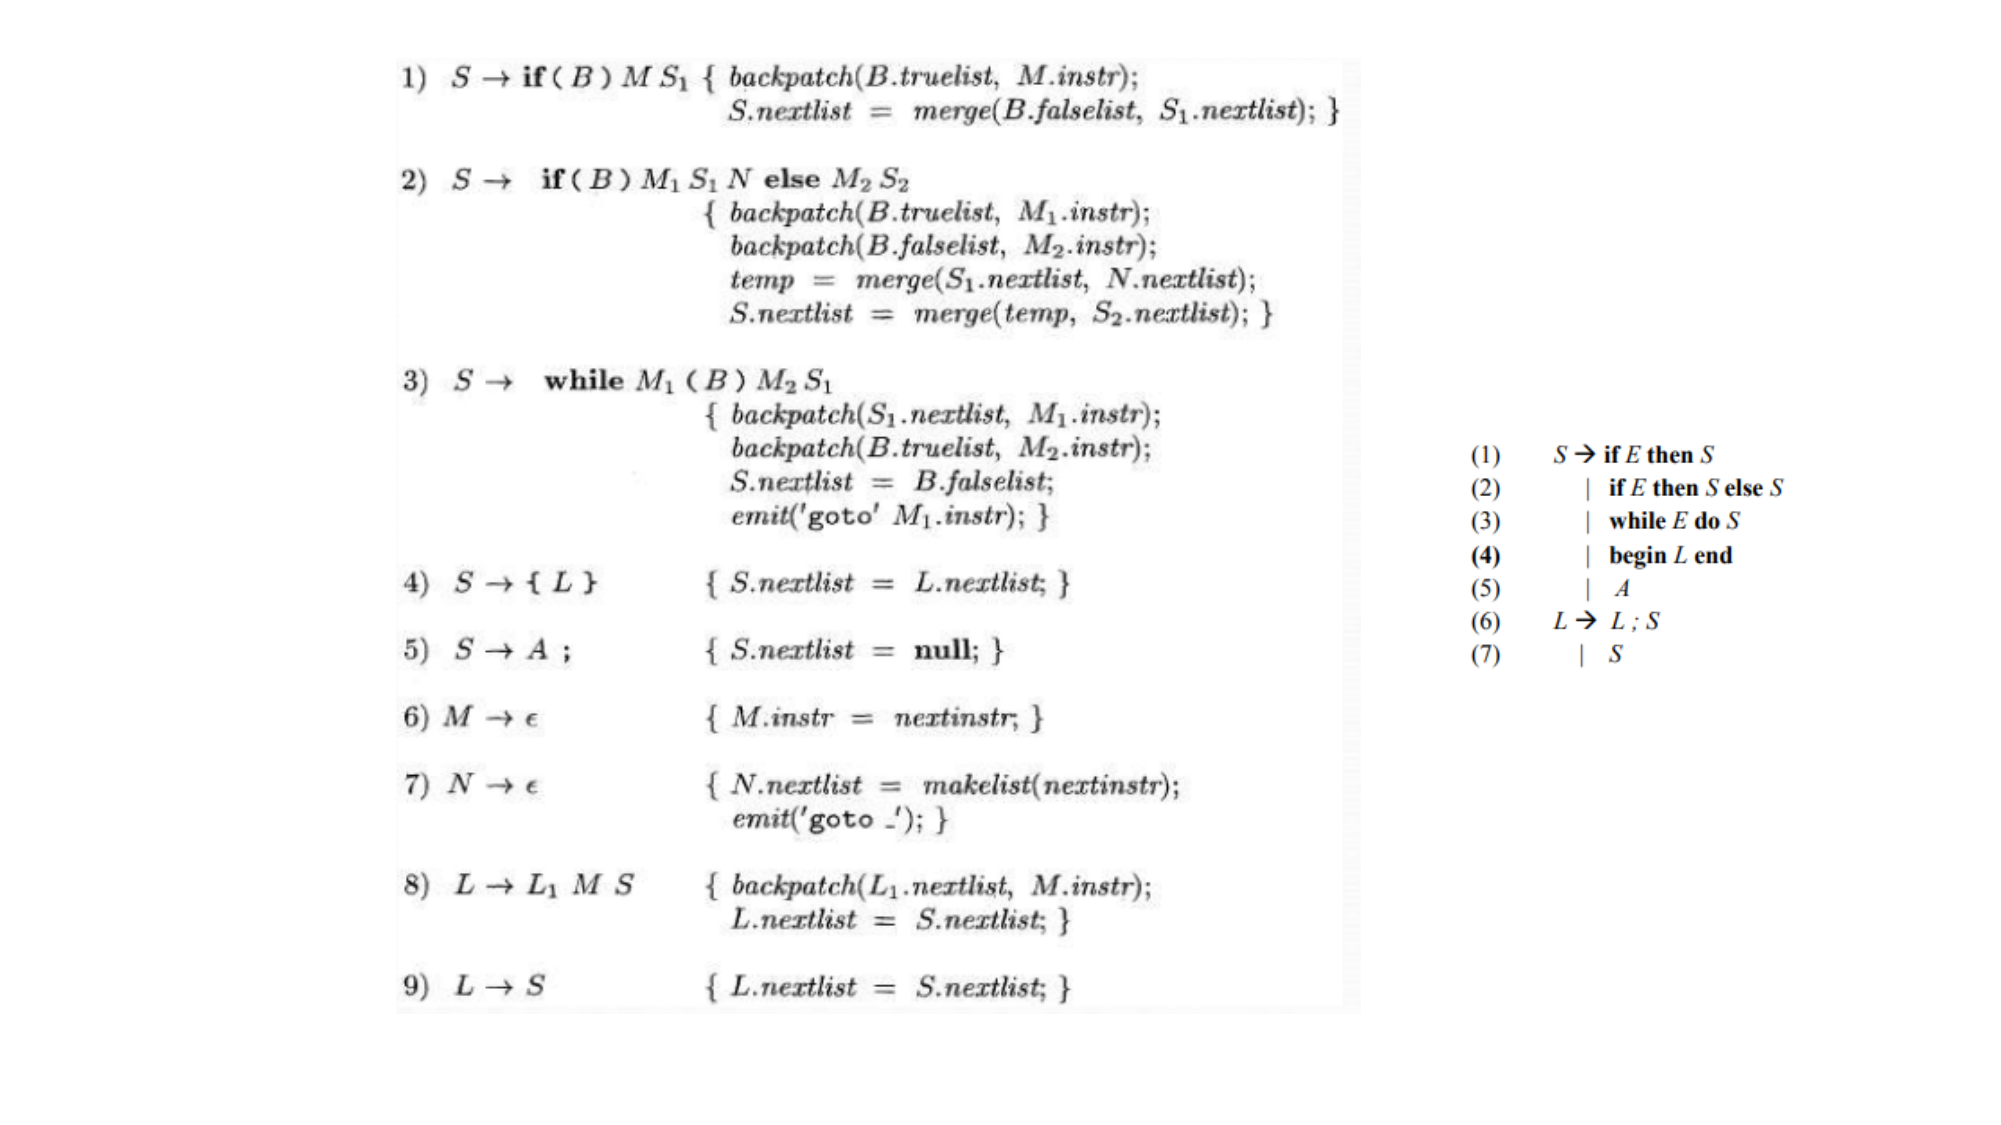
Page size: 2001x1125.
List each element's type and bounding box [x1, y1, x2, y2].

list [396, 58, 1361, 1014]
picture [1448, 427, 1863, 692]
